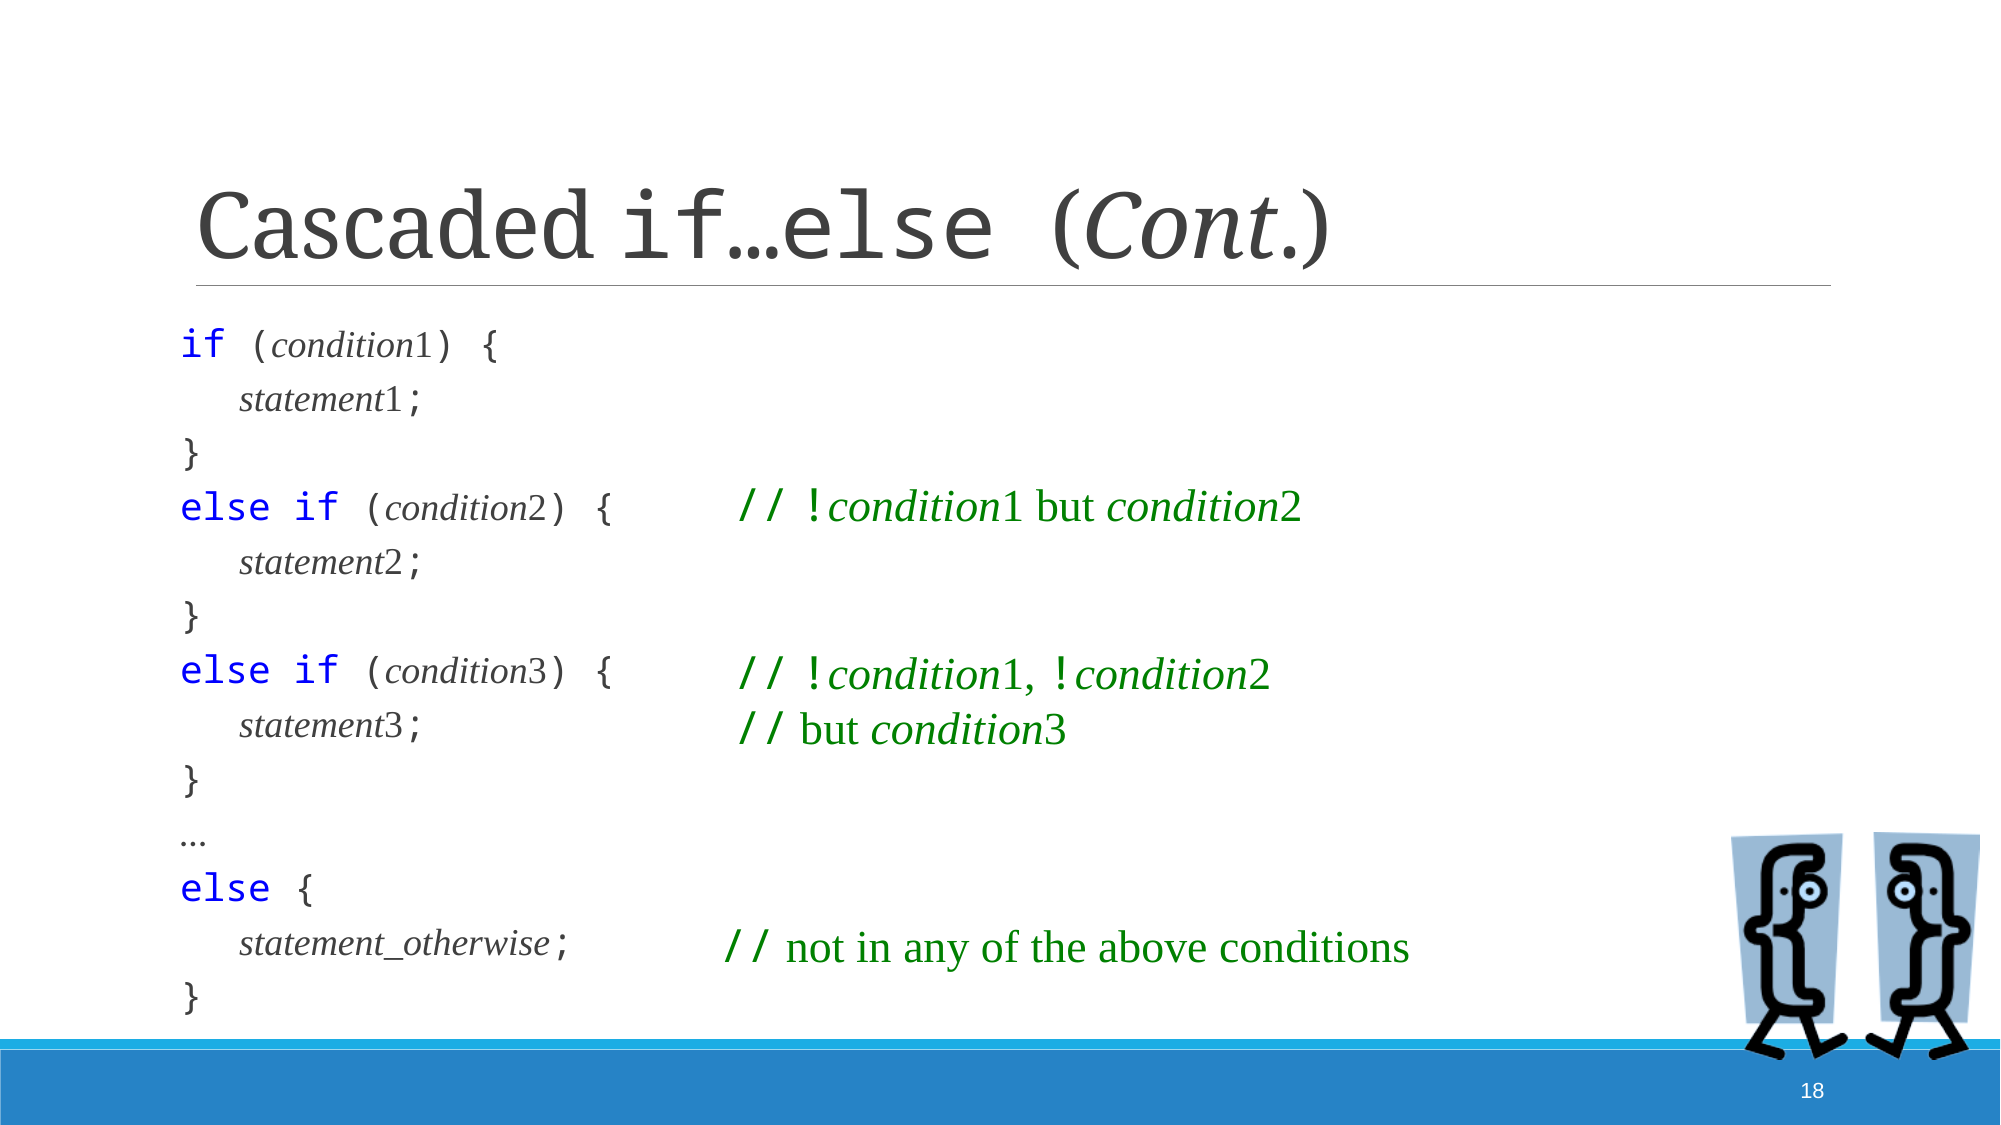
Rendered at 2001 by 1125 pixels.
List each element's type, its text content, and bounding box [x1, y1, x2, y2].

list if (condition1) { statement1; } else if (condition2) { statement2; } else if (condition3) { statement3; } … else { statement_otherwise; } [180, 302, 1830, 1035]
slide_number 18 [1624, 1059, 1840, 1120]
text_box // !condition1, !condition2 // but condition3 [719, 636, 1287, 761]
text_box // !condition1 but condition2 [719, 468, 1318, 538]
title Cascaded if…else (Cont.) [180, 47, 1830, 285]
text_box // not in any of the above conditions [719, 916, 1411, 972]
